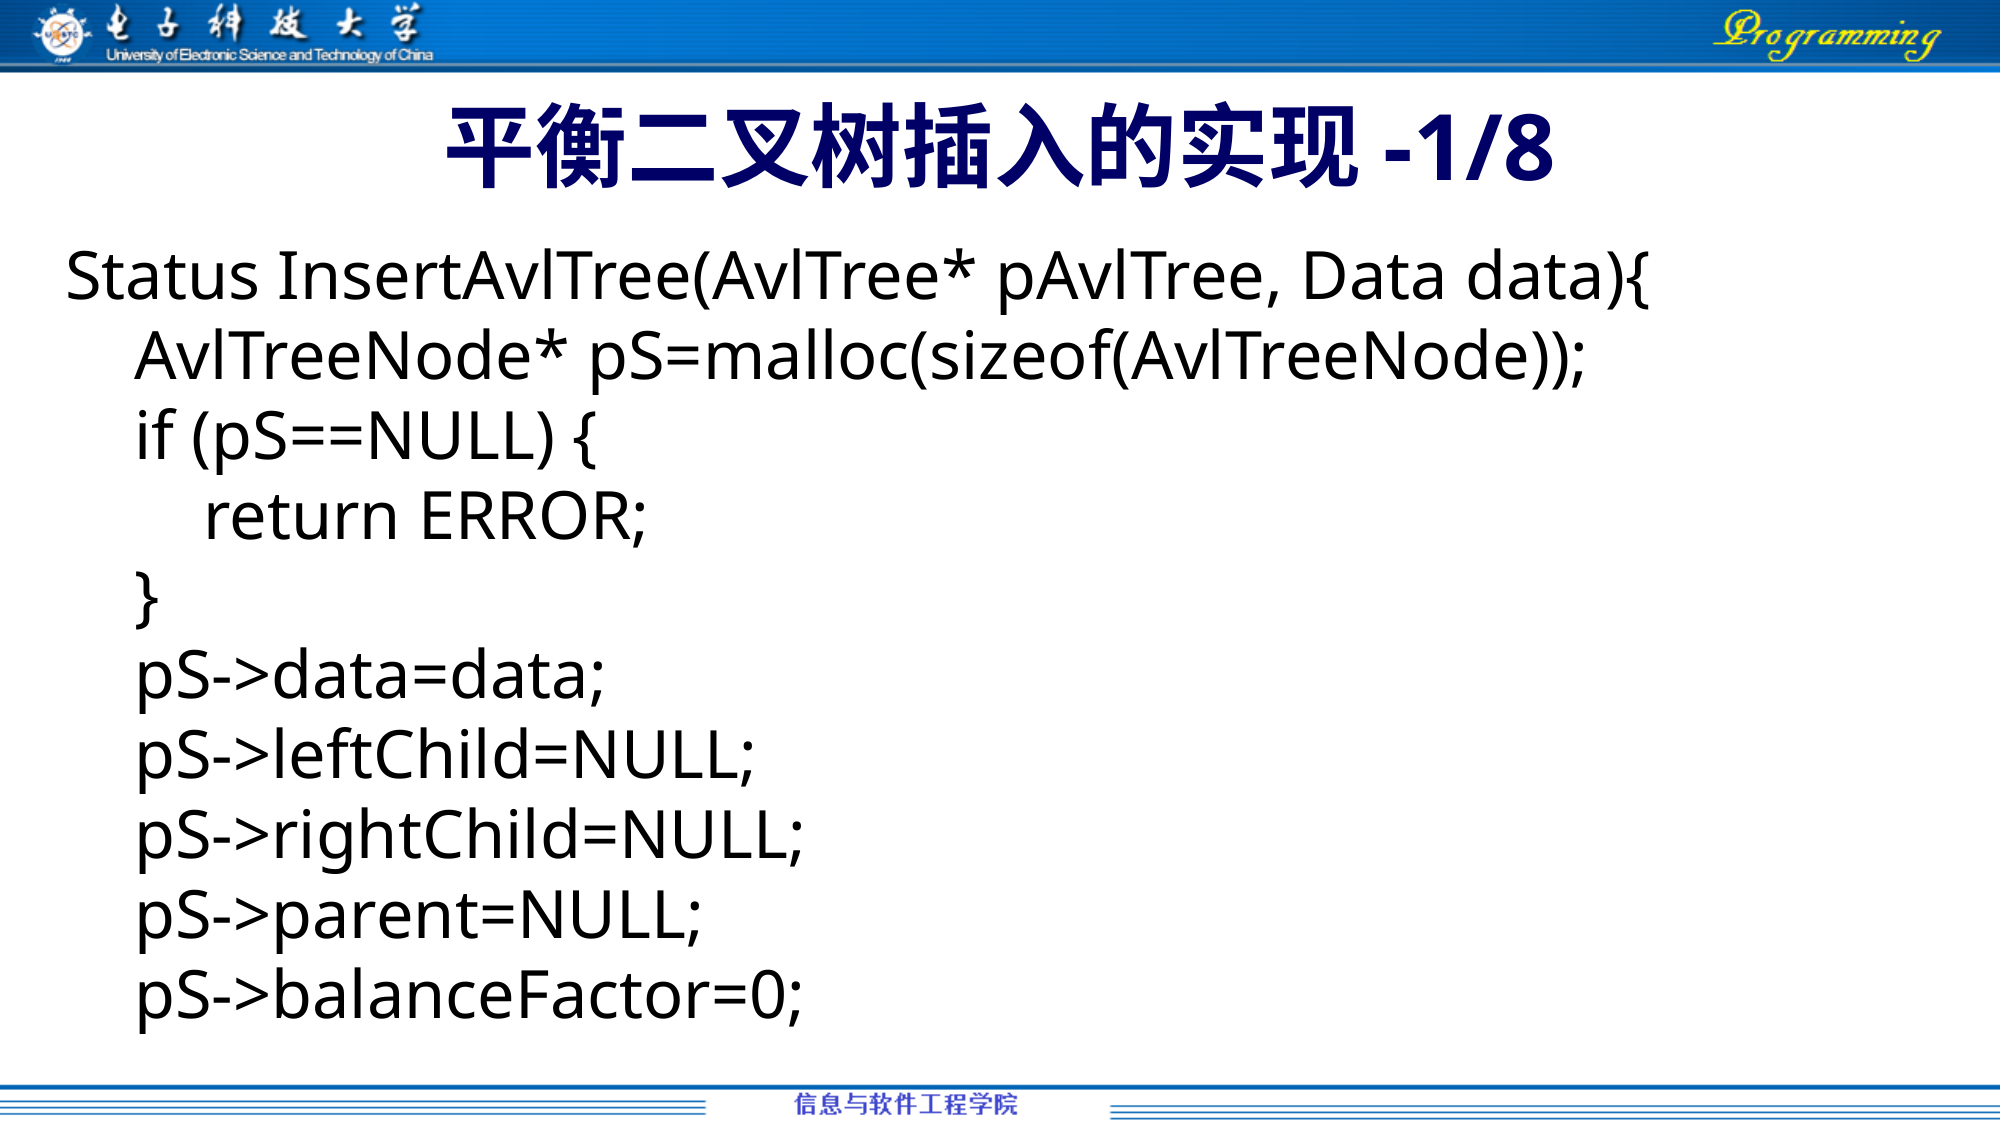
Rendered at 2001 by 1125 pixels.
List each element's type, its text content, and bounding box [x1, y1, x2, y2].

title 平衡二叉树插入的实现-1/8 [150, 87, 1850, 200]
picture [0, 0, 2000, 1125]
list Status InsertAvlTree(AvlTree* pAvlTree, Data data){ AvlTreeNode* pS=malloc(sizeof(AvlTreeNode)); if (pS==NULL) { return ERROR; } pS->data=data; pS->leftChild=NULL; pS->rightChild=NULL; pS->parent=NULL; pS->balanceFactor=0; [50, 224, 1950, 1075]
